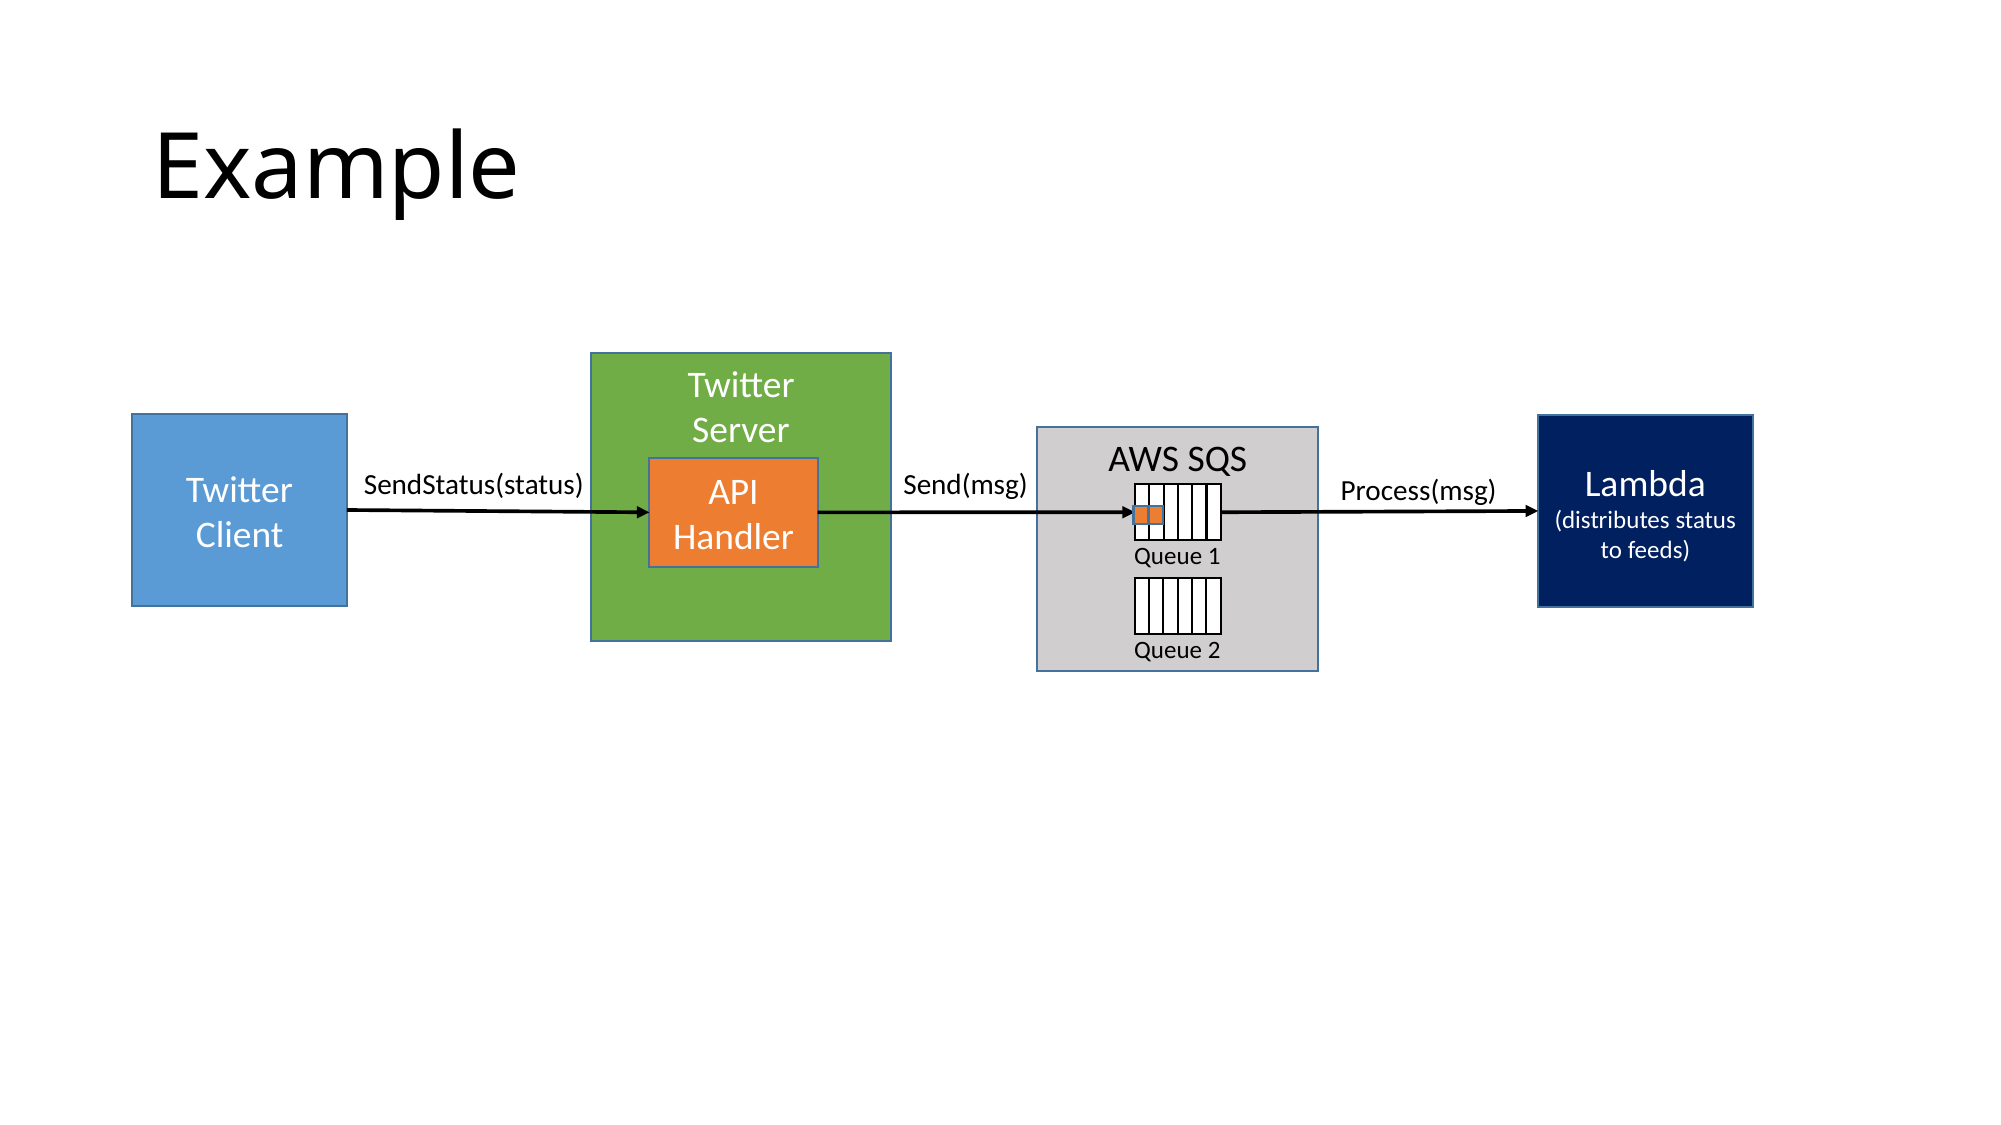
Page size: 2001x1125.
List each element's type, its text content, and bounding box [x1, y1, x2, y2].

text_box Twitter Server [590, 352, 892, 510]
text_box API Handler [648, 457, 819, 568]
text_box AWS SQS [1036, 514, 1319, 672]
text_box Twitter Client [131, 413, 348, 607]
text_box Twitter Server [590, 514, 892, 642]
text_box [1132, 505, 1149, 525]
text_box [346, 509, 650, 513]
text_box Queue 2 [1119, 625, 1236, 671]
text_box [1149, 469, 1206, 556]
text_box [1149, 562, 1206, 649]
text_box SendStatus(status) [349, 457, 599, 508]
text_box Lambda (distributes status to feeds) [1537, 414, 1754, 608]
text_box Queue 1 [1119, 532, 1236, 577]
text_box Send(msg) [888, 457, 1043, 508]
text_box Process(msg) [1325, 463, 1512, 510]
text_box AWS SQS [1036, 426, 1319, 510]
title Example [137, 59, 1863, 278]
